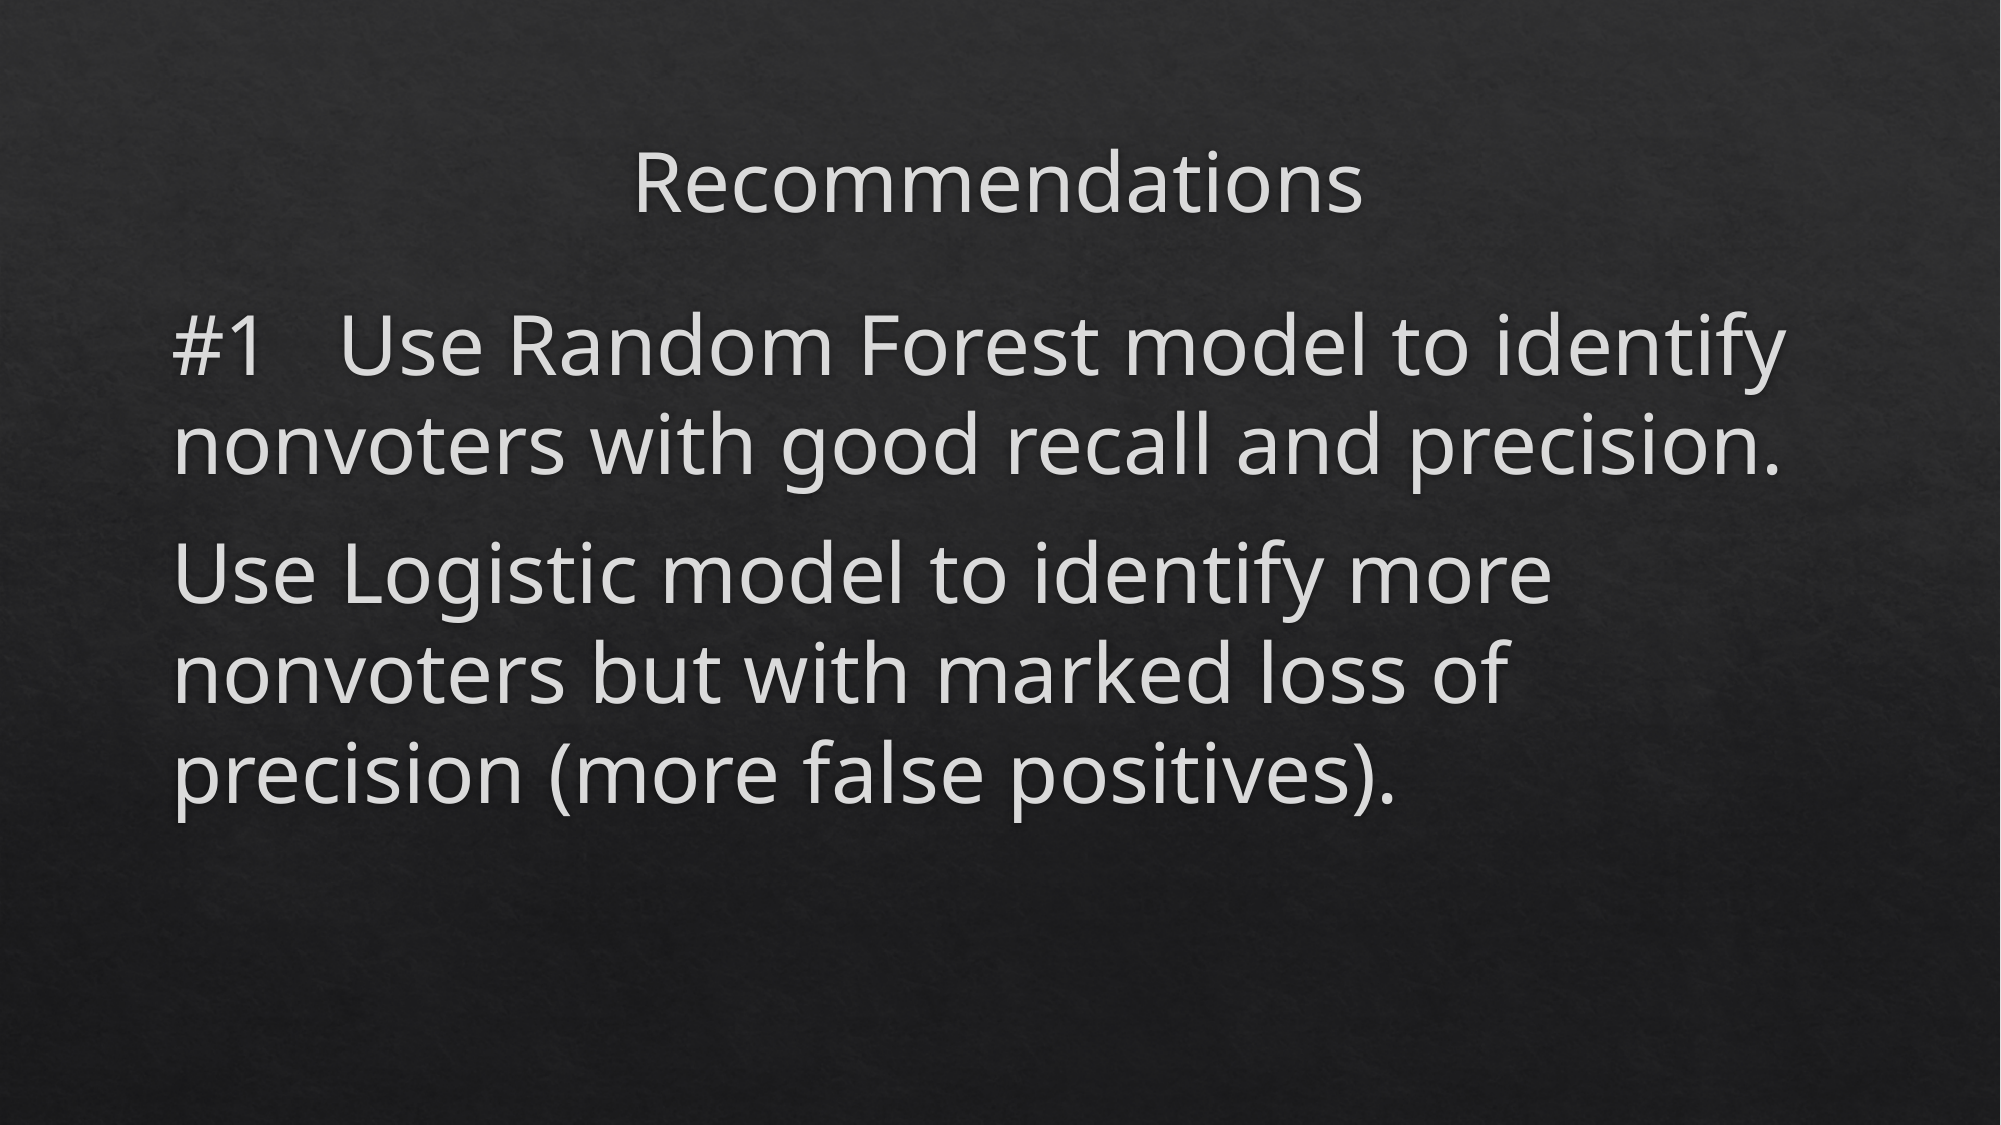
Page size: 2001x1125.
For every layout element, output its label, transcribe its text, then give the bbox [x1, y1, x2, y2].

title Recommendations [149, 99, 1849, 260]
list #1 Use Random Forest model to identify nonvoters with good recall and precision. Use Logistic model to identify more nonvoters but with marked loss of precision (more false positives). [149, 284, 1849, 950]
